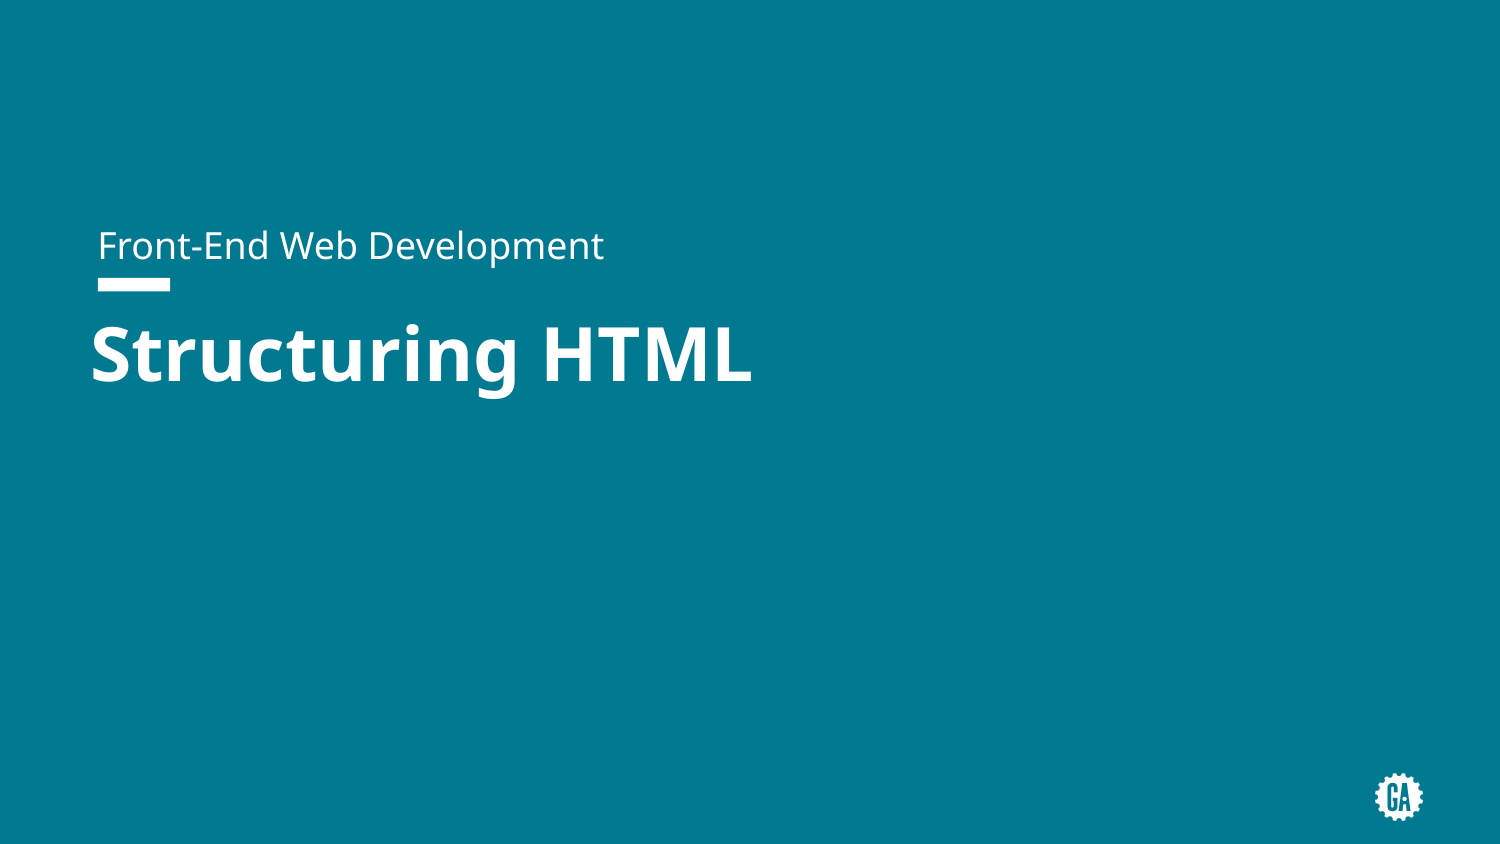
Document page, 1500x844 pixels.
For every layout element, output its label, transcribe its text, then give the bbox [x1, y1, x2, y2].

subtitle Front-End Web Development [82, 200, 1306, 268]
title Structuring HTML [75, 291, 1314, 553]
picture [1351, 749, 1447, 844]
